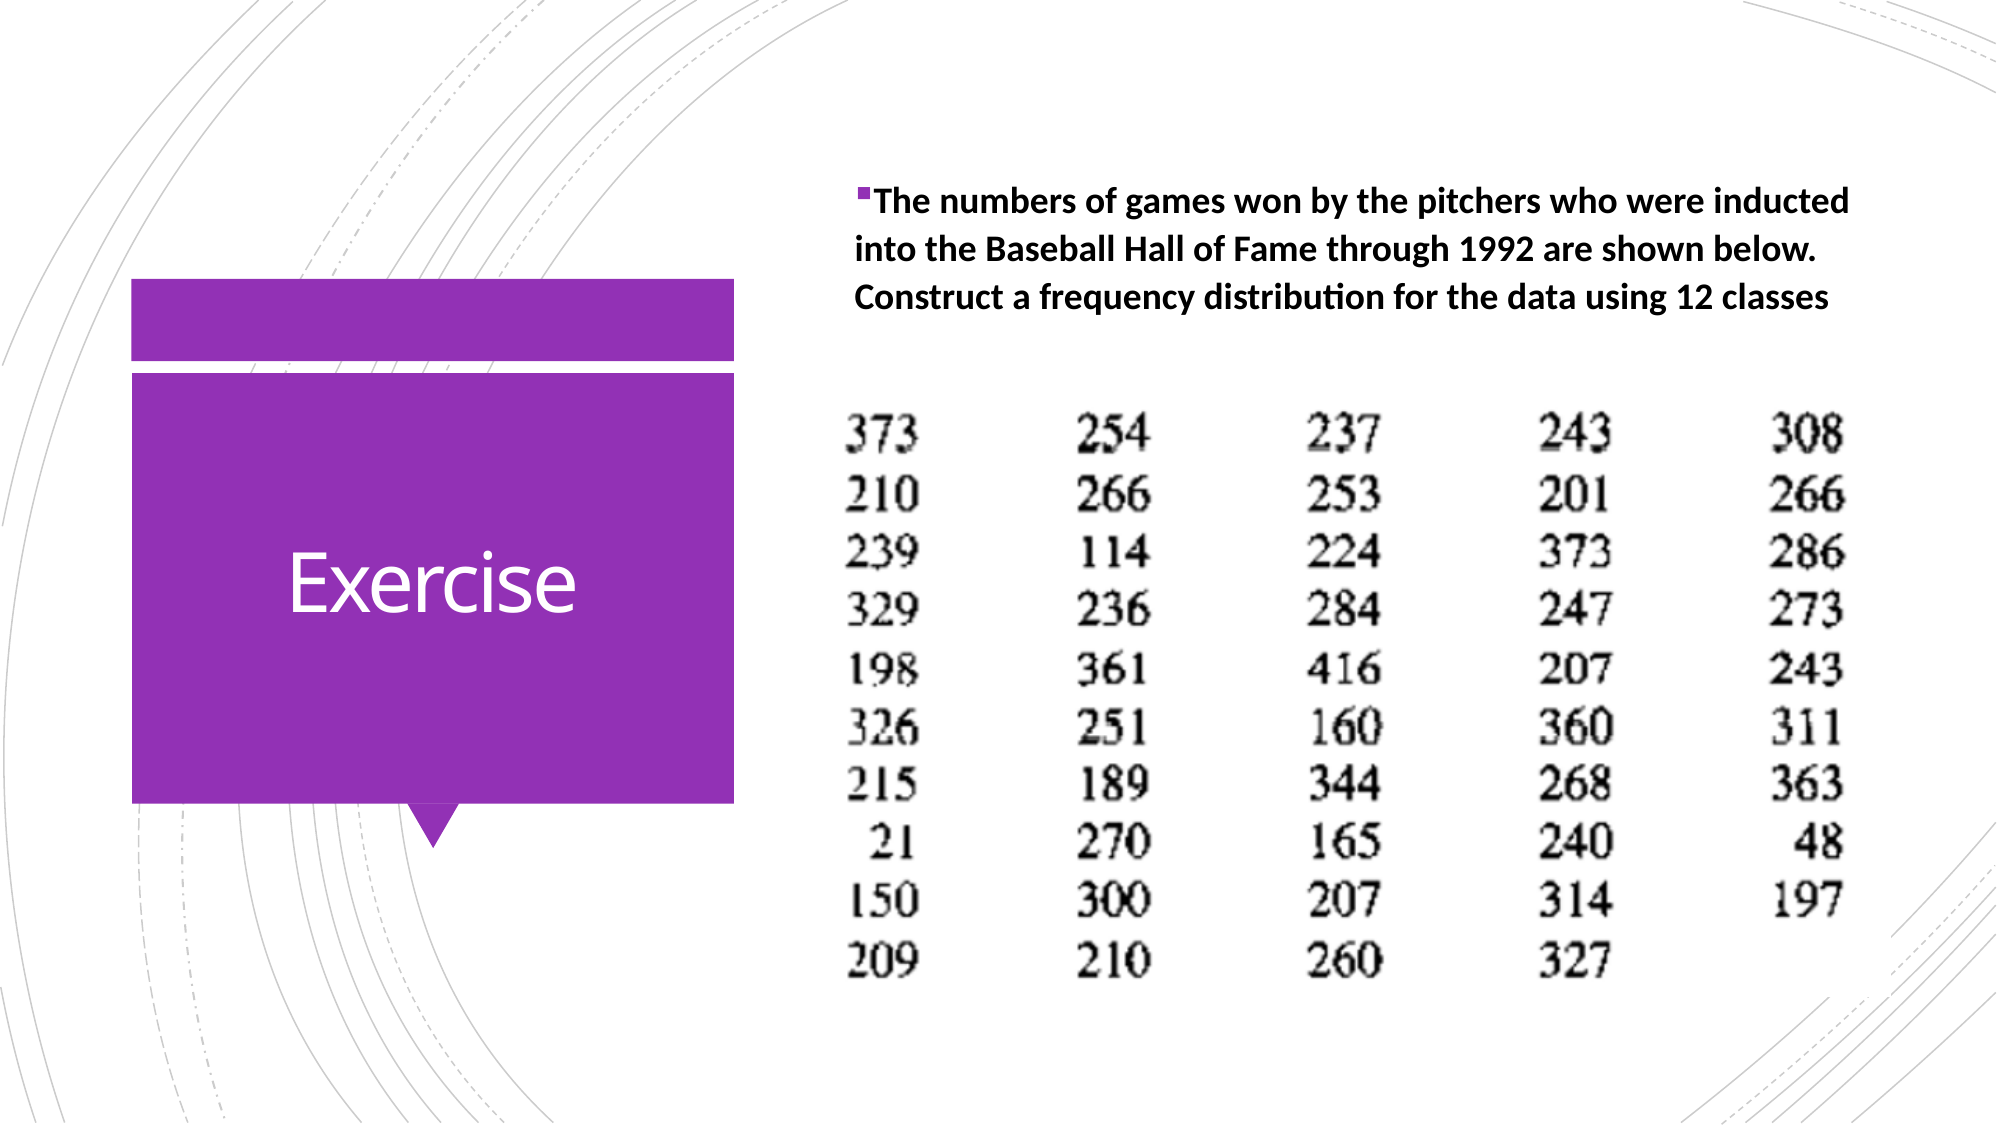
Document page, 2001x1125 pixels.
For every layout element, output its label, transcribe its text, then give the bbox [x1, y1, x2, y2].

picture [818, 385, 1891, 997]
title Exercise [145, 385, 720, 789]
list The numbers of games won by the pitchers who were inducted into the Baseball Hall of Fame through 1992 are shown below. Construct a frequency distribution for the data using 12 classes [839, 131, 1871, 385]
